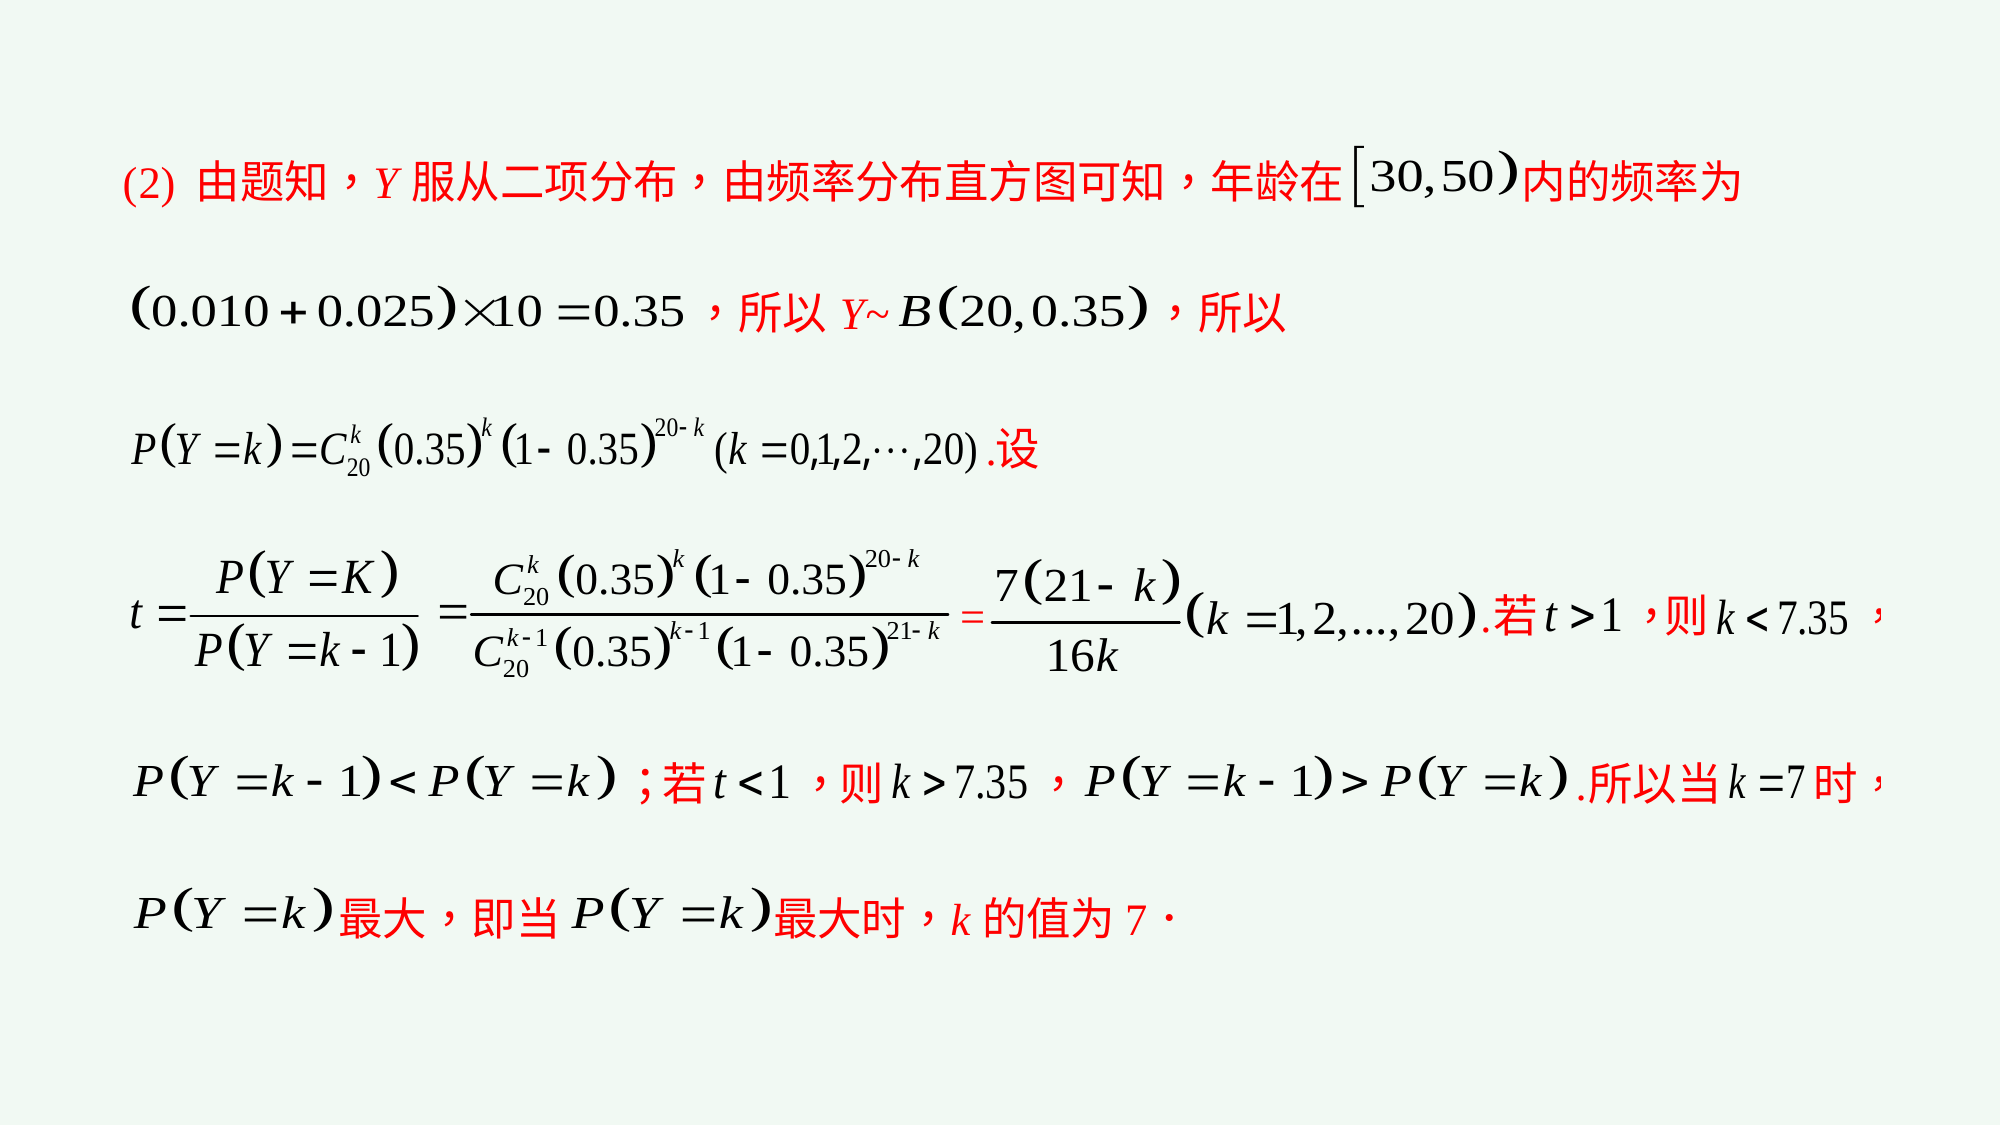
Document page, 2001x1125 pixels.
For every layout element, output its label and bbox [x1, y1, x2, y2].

text_box [122, 114, 1881, 1054]
